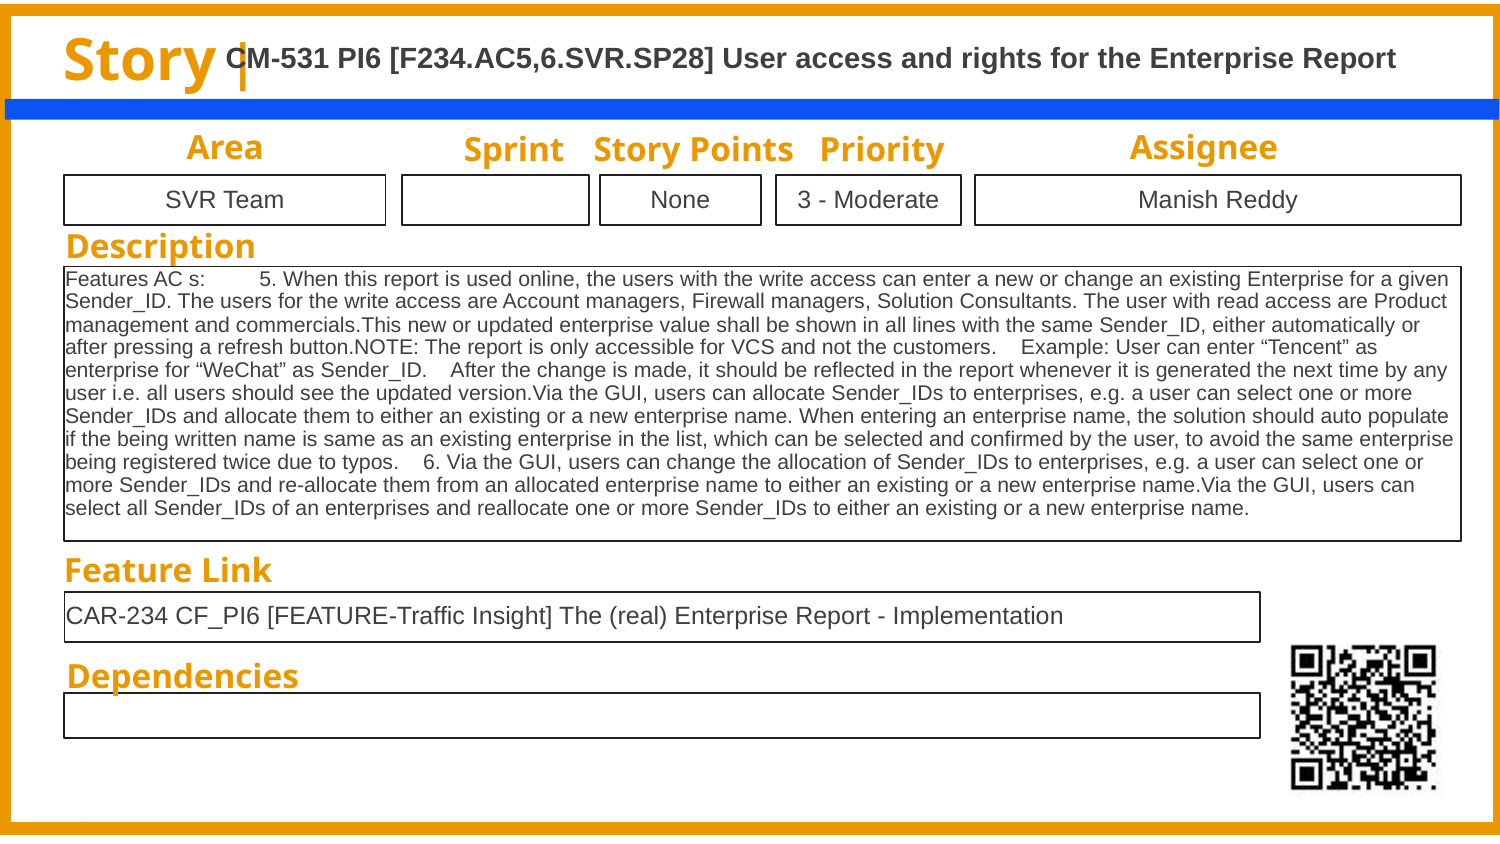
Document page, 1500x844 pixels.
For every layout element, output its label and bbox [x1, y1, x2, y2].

text_box [1259, 591, 1467, 799]
picture [1274, 629, 1453, 808]
text_box [4, 9, 1500, 98]
text_box [4, 121, 1500, 830]
text_box [4, 98, 1500, 121]
